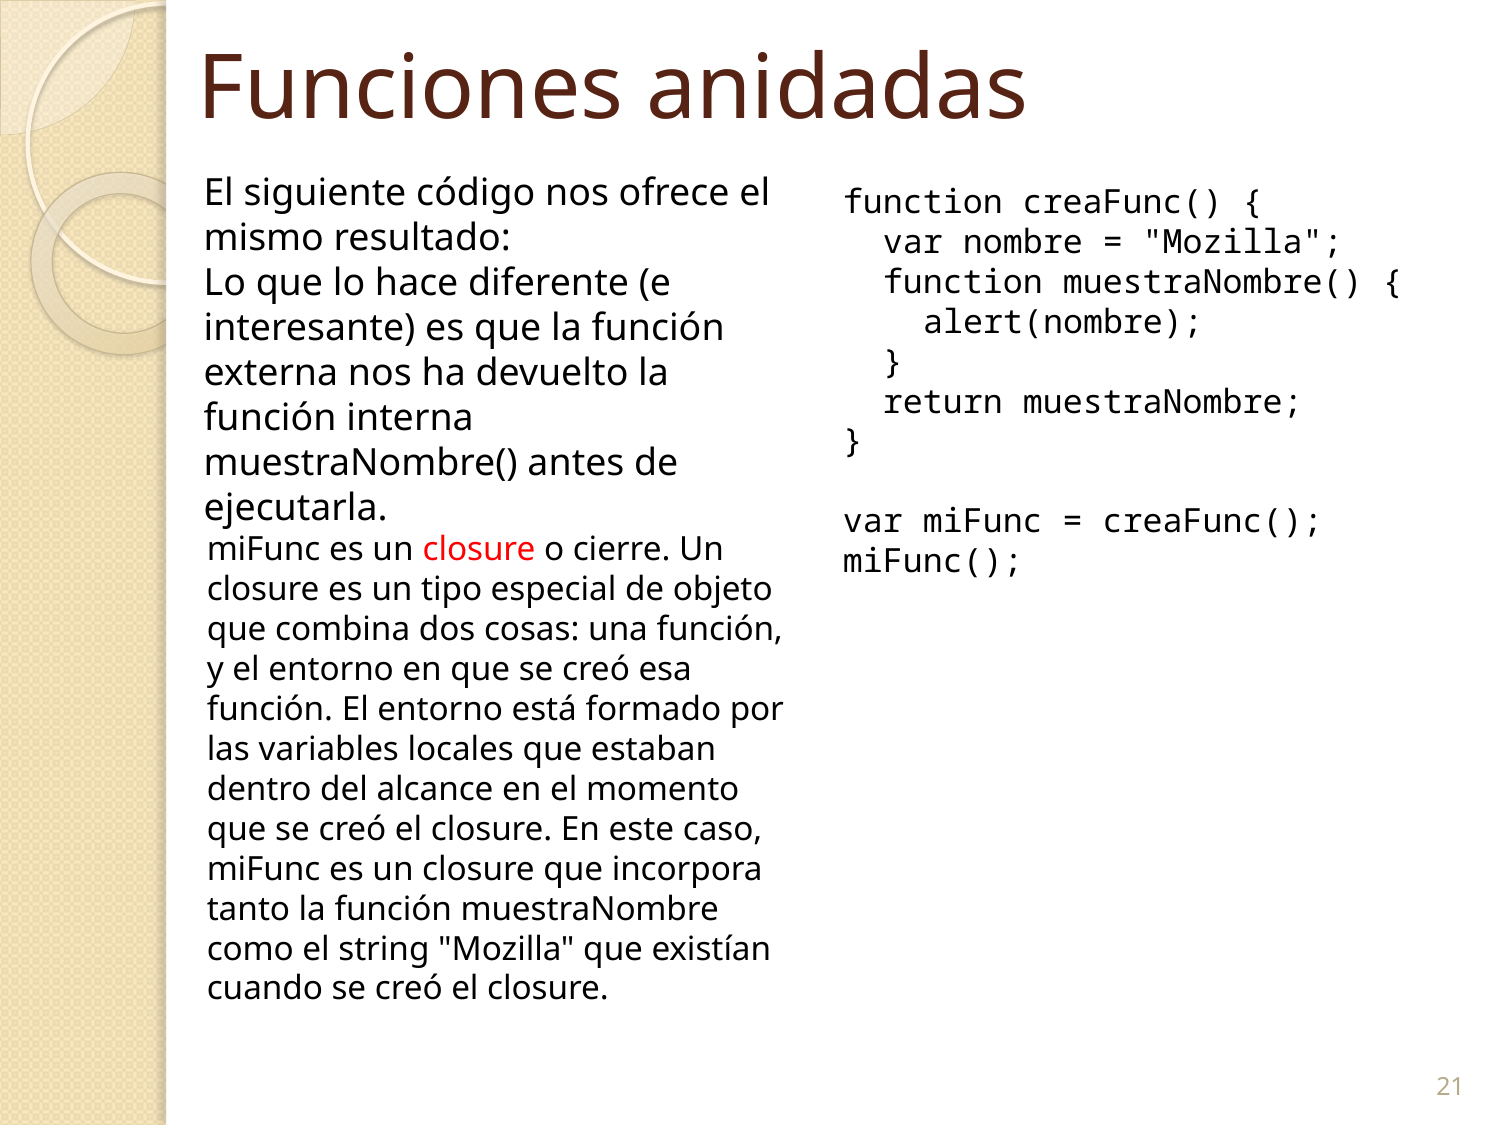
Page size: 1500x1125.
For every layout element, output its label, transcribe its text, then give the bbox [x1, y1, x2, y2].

text_box function creaFunc() { var nombre = "Mozilla"; function muestraNombre() { alert(nombre); } return muestraNombre; } var miFunc = creaFunc(); miFunc(); [828, 172, 1472, 607]
title Funciones anidadas [183, 30, 1466, 135]
text_box El siguiente código nos ofrece el mismo resultado: Lo que lo hace diferente (e interesante) es que la función externa nos ha devuelto la función interna muestraNombre() antes de ejecutarla. [188, 160, 791, 494]
text_box miFunc es un closure o cierre. Un closure es un tipo especial de objeto que combina dos cosas: una función, y el entorno en que se creó esa función. El entorno está formado por las variables locales que estaban dentro del alcance en el momento que se creó el closure. En este caso, miFunc es un closure que incorpora tanto la función muestraNombre como el string "Mozilla" que existían cuando se creó el closure. [191, 519, 804, 1055]
slide_number 21 [1413, 1034, 1488, 1113]
